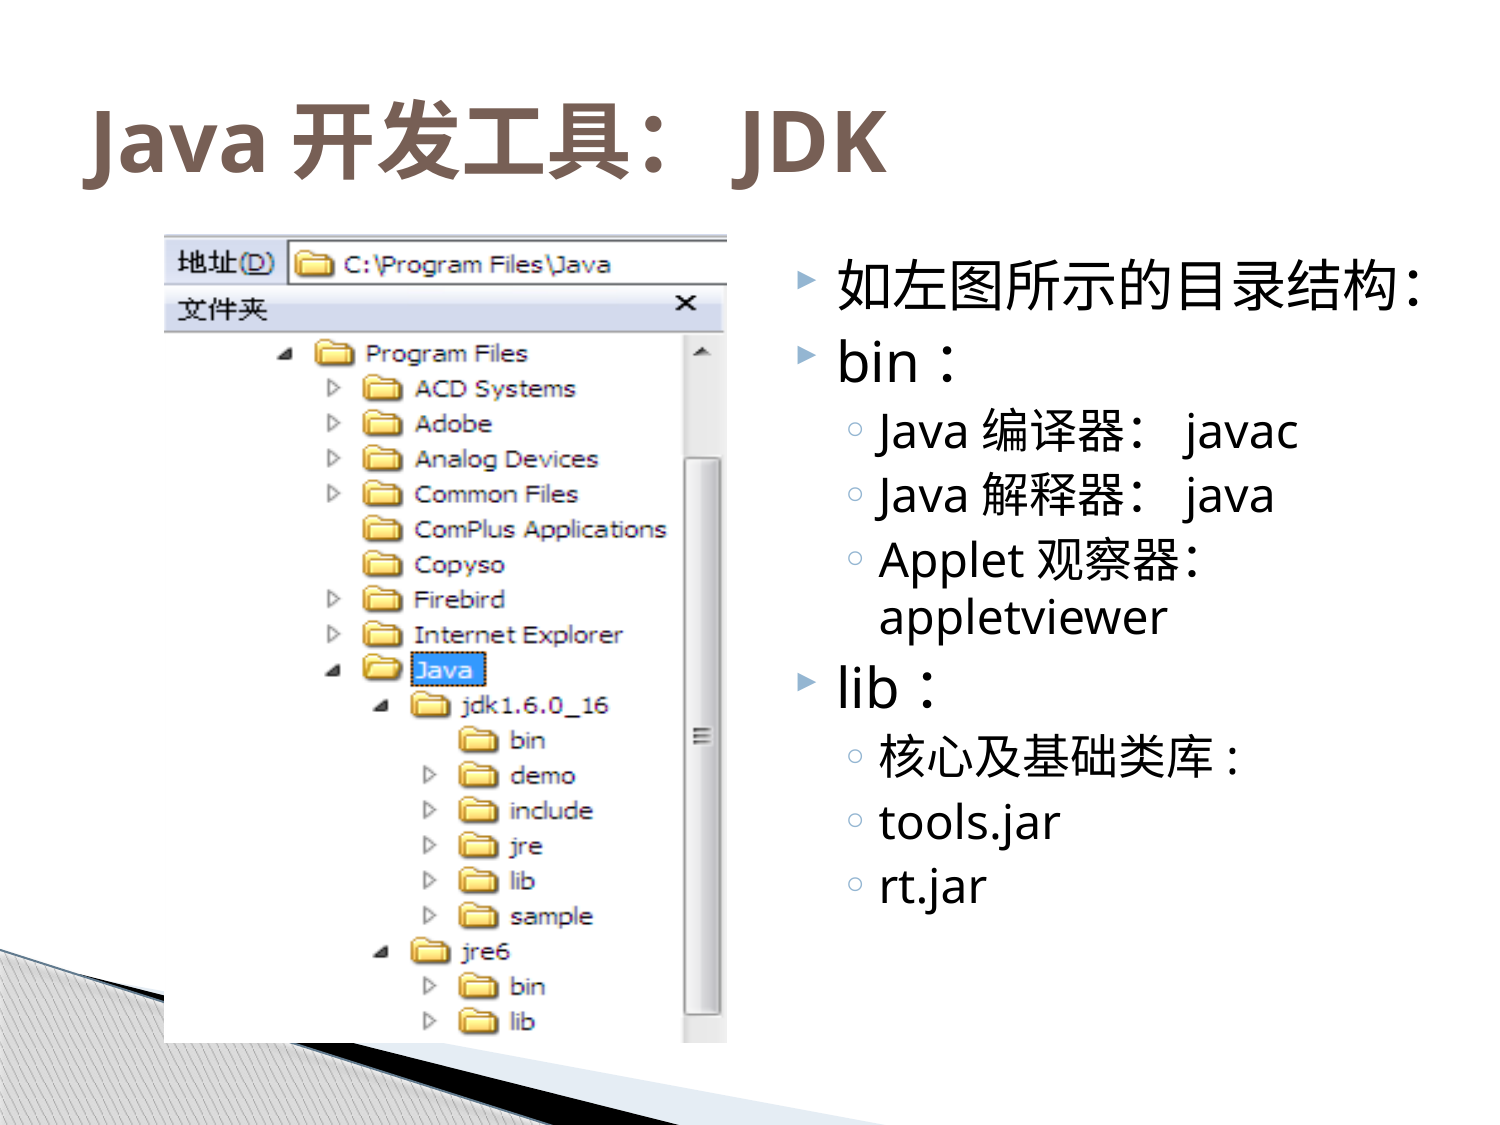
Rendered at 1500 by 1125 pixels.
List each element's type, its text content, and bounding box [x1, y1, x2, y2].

title Java开发工具：JDK [75, 45, 1425, 233]
list 如左图所示的目录结构： bin： Java编译器：javac Java解释器：java Applet观察器：appletviewer lib： 核心及基础类库: tools.jar rt.jar [761, 243, 1425, 986]
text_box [163, 234, 727, 1043]
